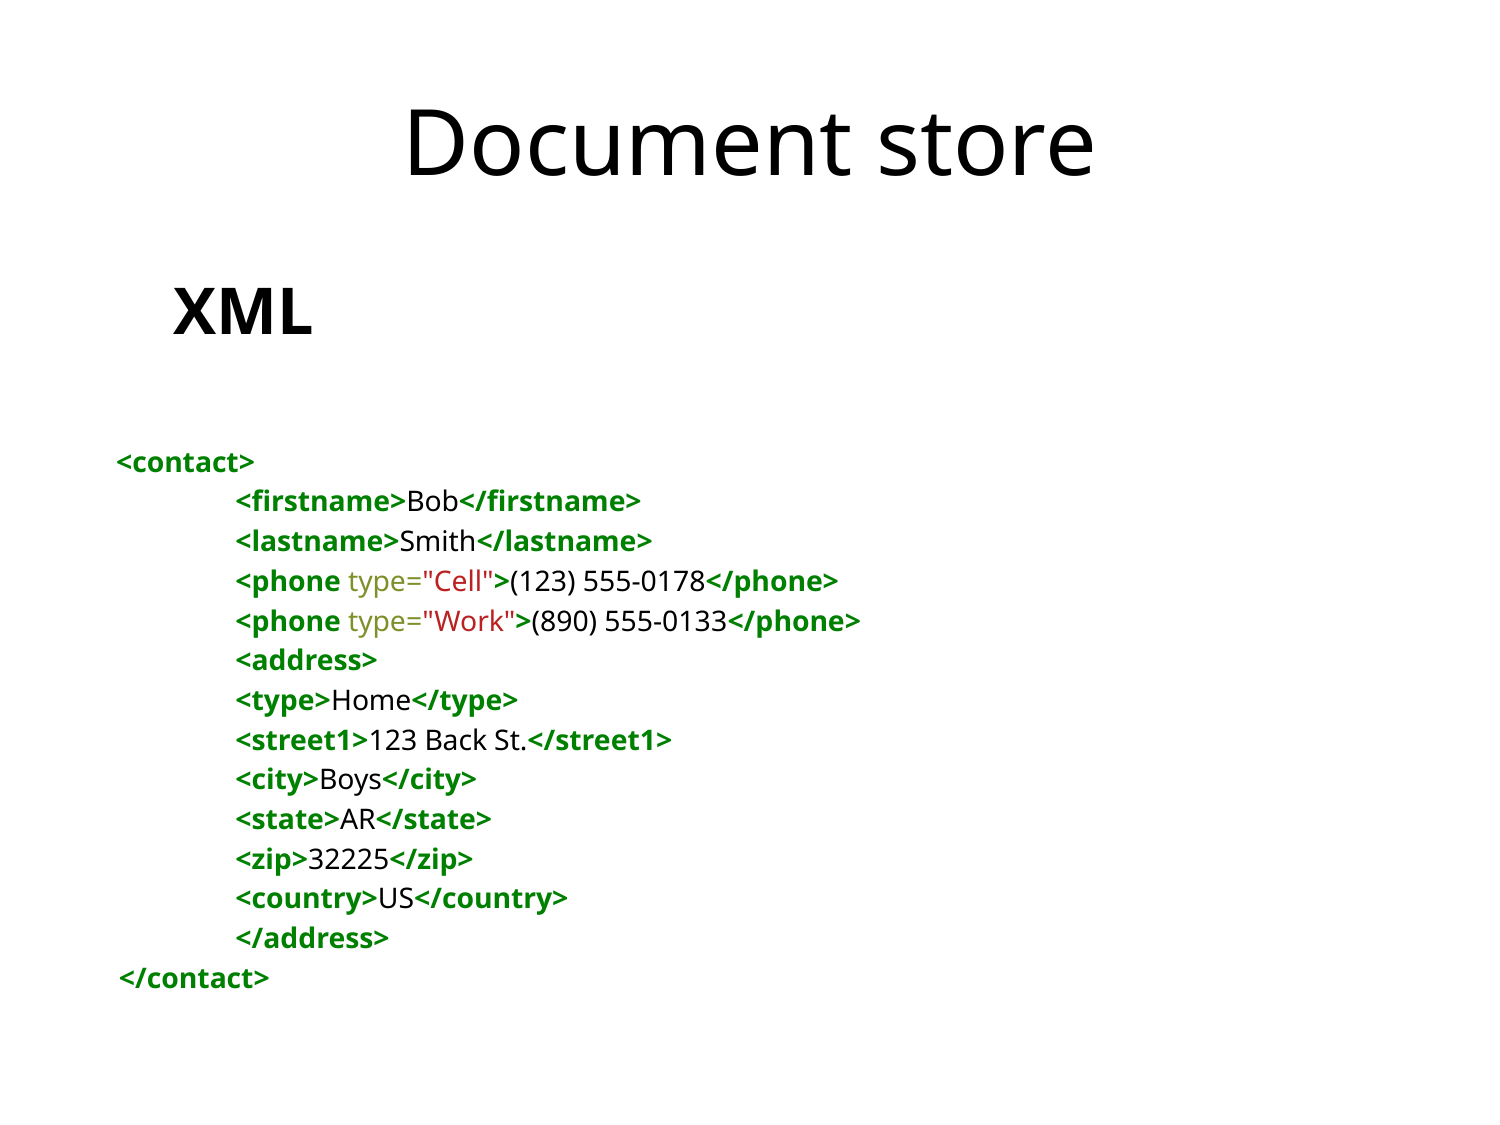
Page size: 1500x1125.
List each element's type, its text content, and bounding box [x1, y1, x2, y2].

title Document store [75, 45, 1425, 233]
list XML <contact> <firstname>Bob</firstname> <lastname>Smith</lastname> <phone type="Cell">(123) 555-0178</phone> <phone type="Work">(890) 555-0133</phone> <address> <type>Home</type> <street1>123 Back St.</street1> <city>Boys</city> <state>AR</state> <zip>32225</zip> <country>US</country> </address> </contact> [75, 262, 1425, 1005]
